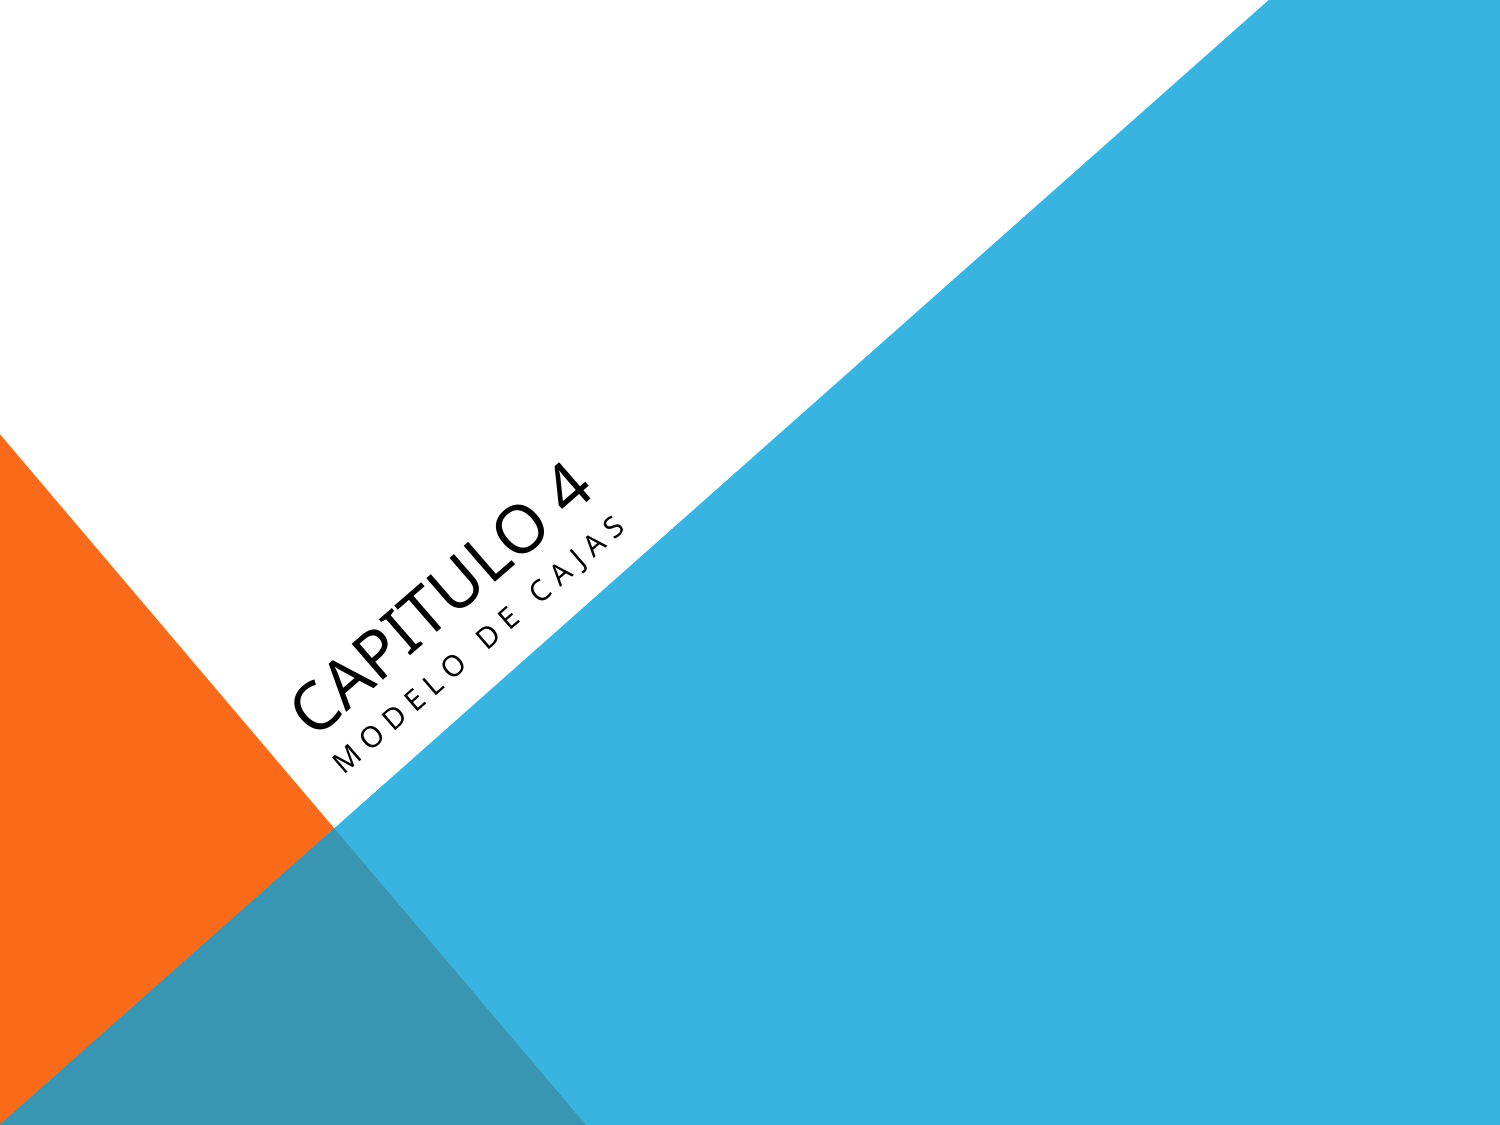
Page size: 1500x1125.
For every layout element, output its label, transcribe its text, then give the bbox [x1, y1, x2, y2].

subtitle Modelo de cajas [312, 61, 1154, 804]
title Capitulo 4 [182, 4, 1012, 761]
